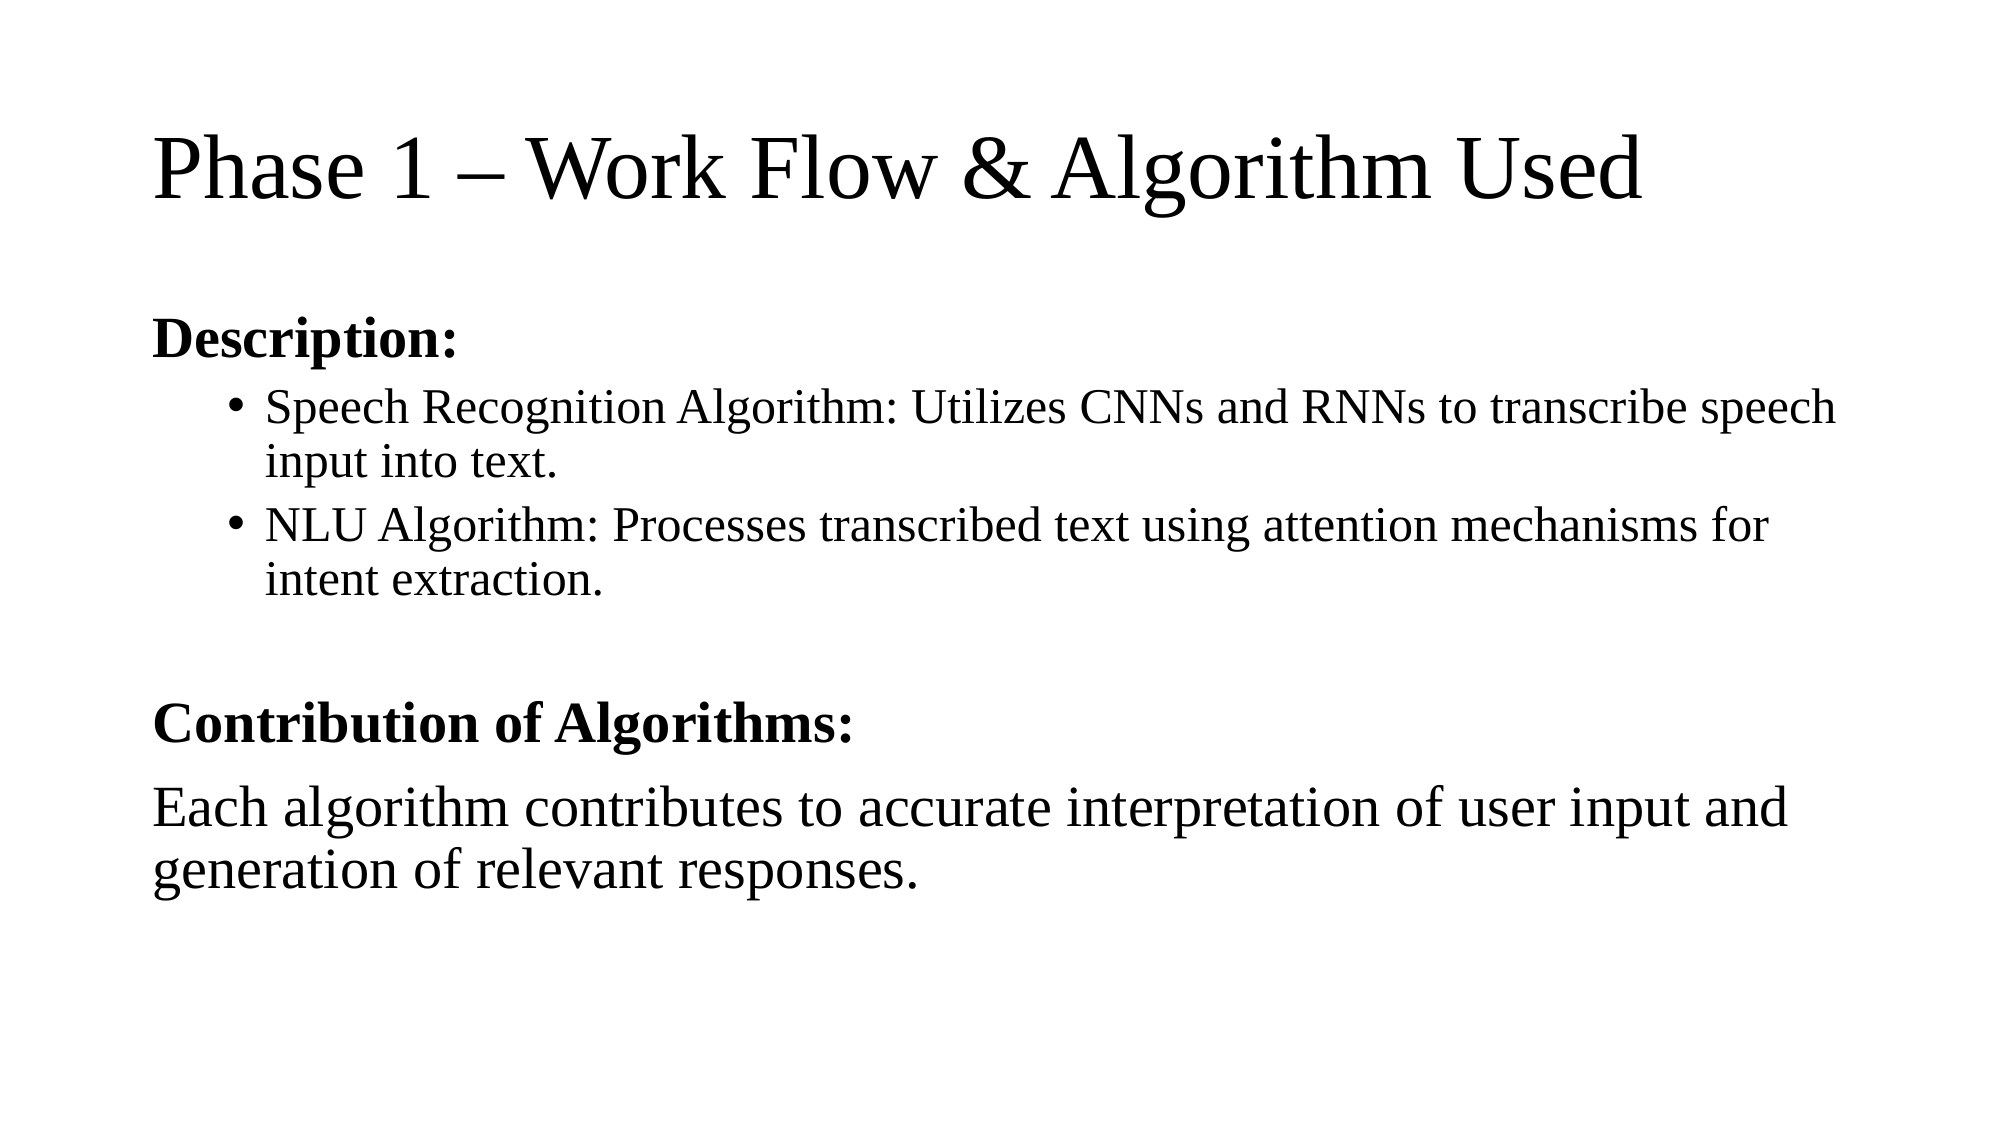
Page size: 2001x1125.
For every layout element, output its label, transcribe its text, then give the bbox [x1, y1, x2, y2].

list Description: Speech Recognition Algorithm: Utilizes CNNs and RNNs to transcribe speech input into text. NLU Algorithm: Processes transcribed text using attention mechanisms for intent extraction. Contribution of Algorithms: Each algorithm contributes to accurate interpretation of user input and generation of relevant responses. [137, 299, 1863, 1014]
title Phase 1 – Work Flow & Algorithm Used [137, 59, 1863, 278]
